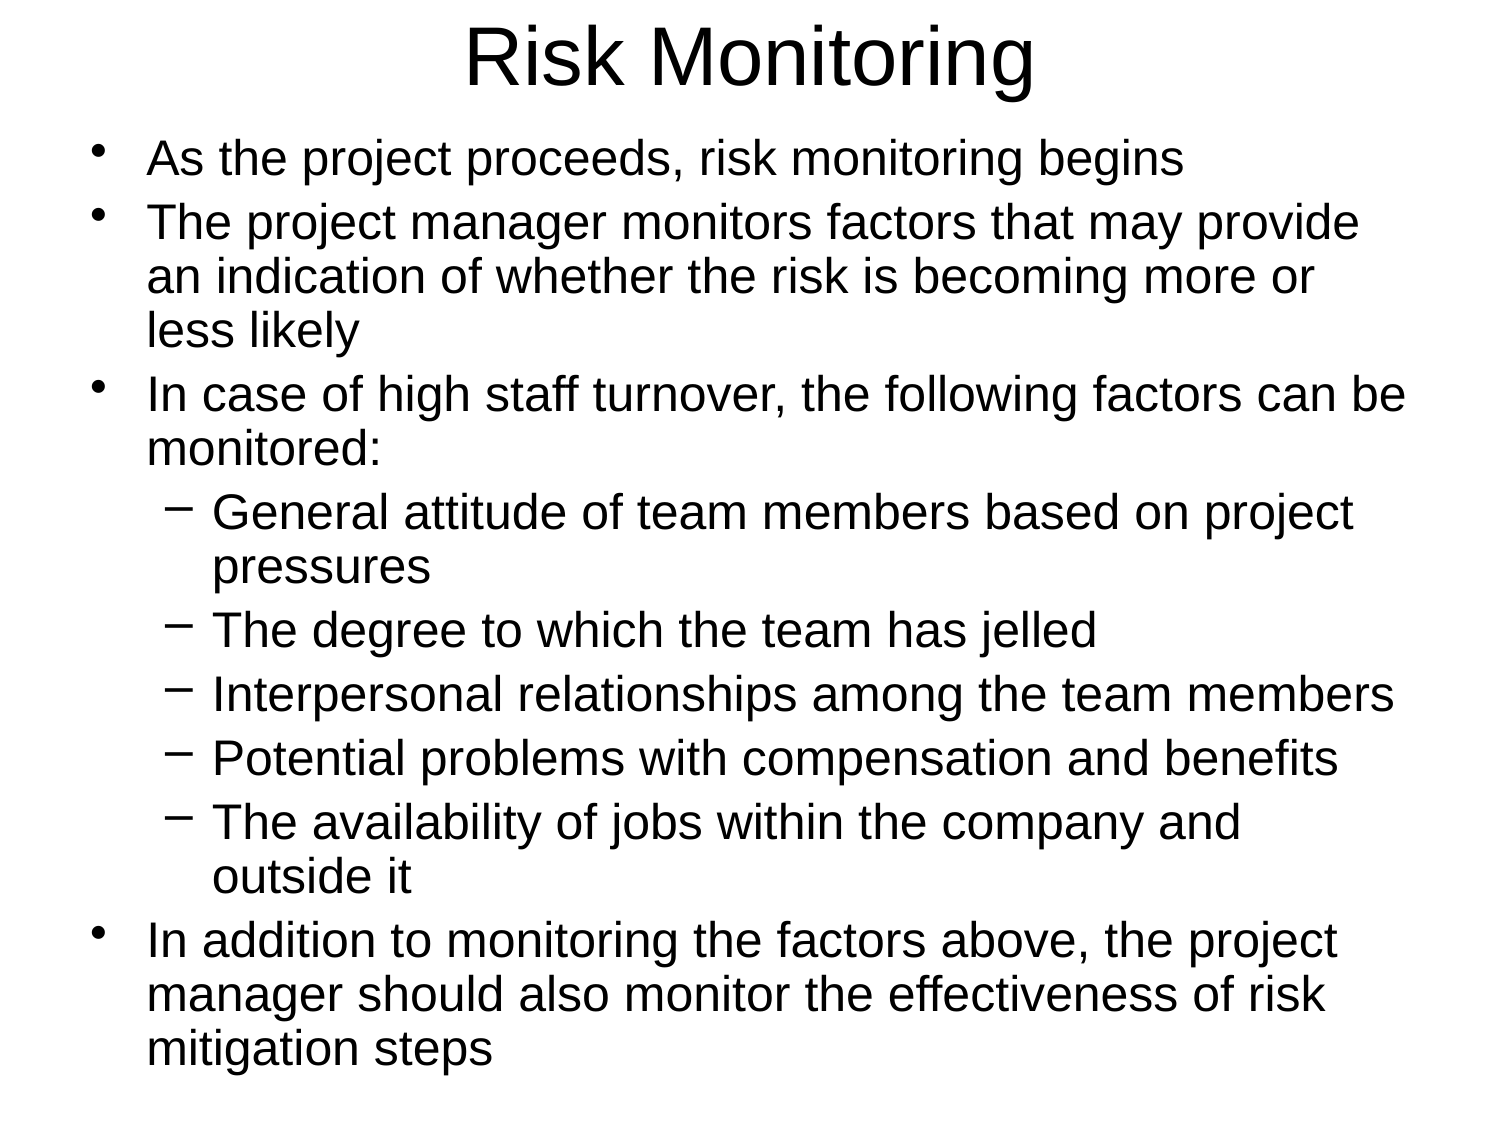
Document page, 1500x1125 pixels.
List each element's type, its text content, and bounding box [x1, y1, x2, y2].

title Risk Monitoring [74, 0, 1426, 106]
list As the project proceeds, risk monitoring begins The project manager monitors factors that may provide an indication of whether the risk is becoming more or less likely In case of high staff turnover, the following factors can be monitored: General attitude of team members based on project pressures The degree to which the team has jelled Interpersonal relationships among the team members Potential problems with compensation and benefits The availability of jobs within the company and outside it In addition to monitoring the factors above, the project manager should also monitor the effectiveness of risk mitigation steps [74, 124, 1426, 1038]
